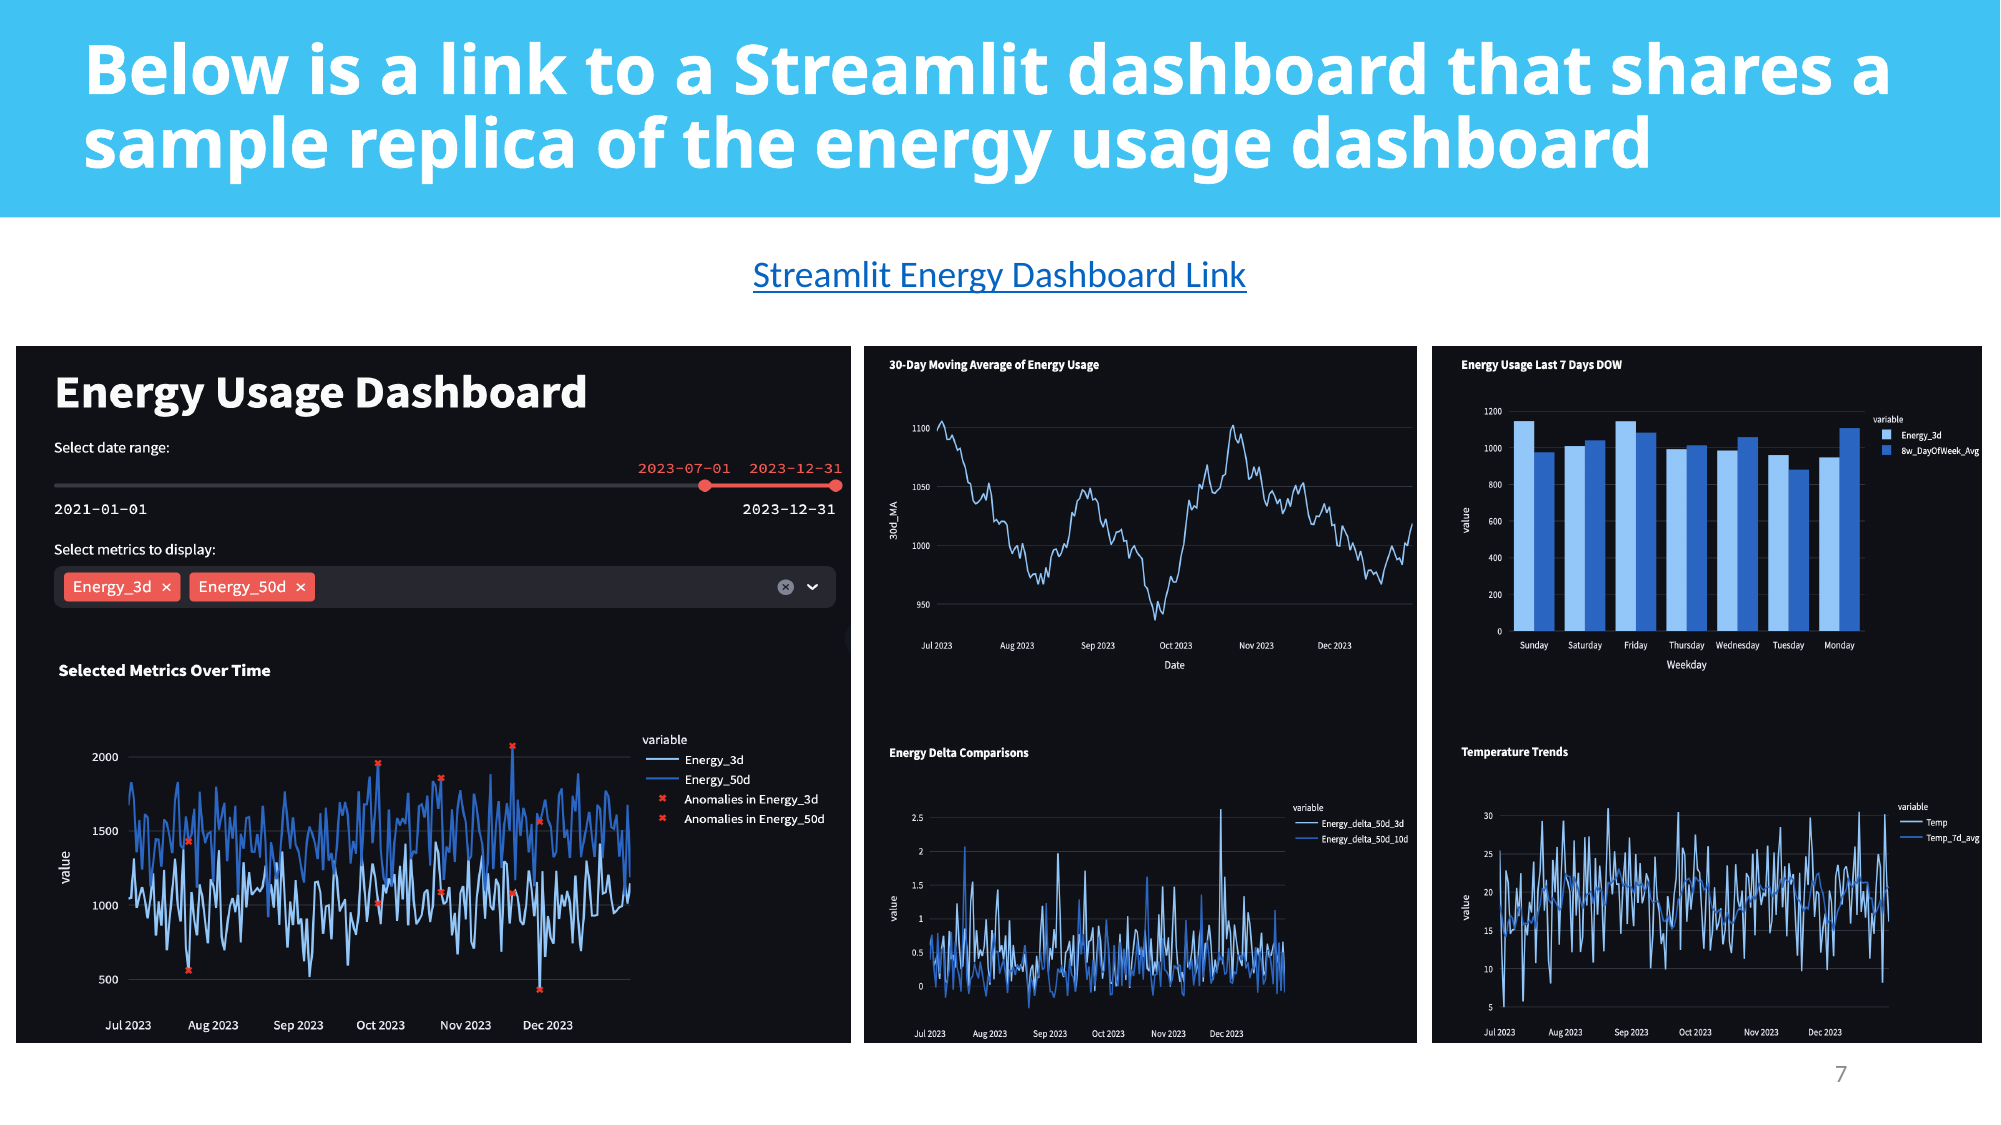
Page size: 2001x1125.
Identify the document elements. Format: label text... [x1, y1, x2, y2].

picture [1432, 346, 1982, 1043]
picture [864, 346, 1417, 1043]
slide_number 7 [1412, 1042, 1863, 1103]
text_box Below is a link to a Streamlit dashboard that shares a sample replica of the energy usage dashboard [0, 0, 2000, 218]
picture [16, 346, 851, 1043]
text_box Streamlit Energy Dashboard Link [0, 243, 2000, 303]
